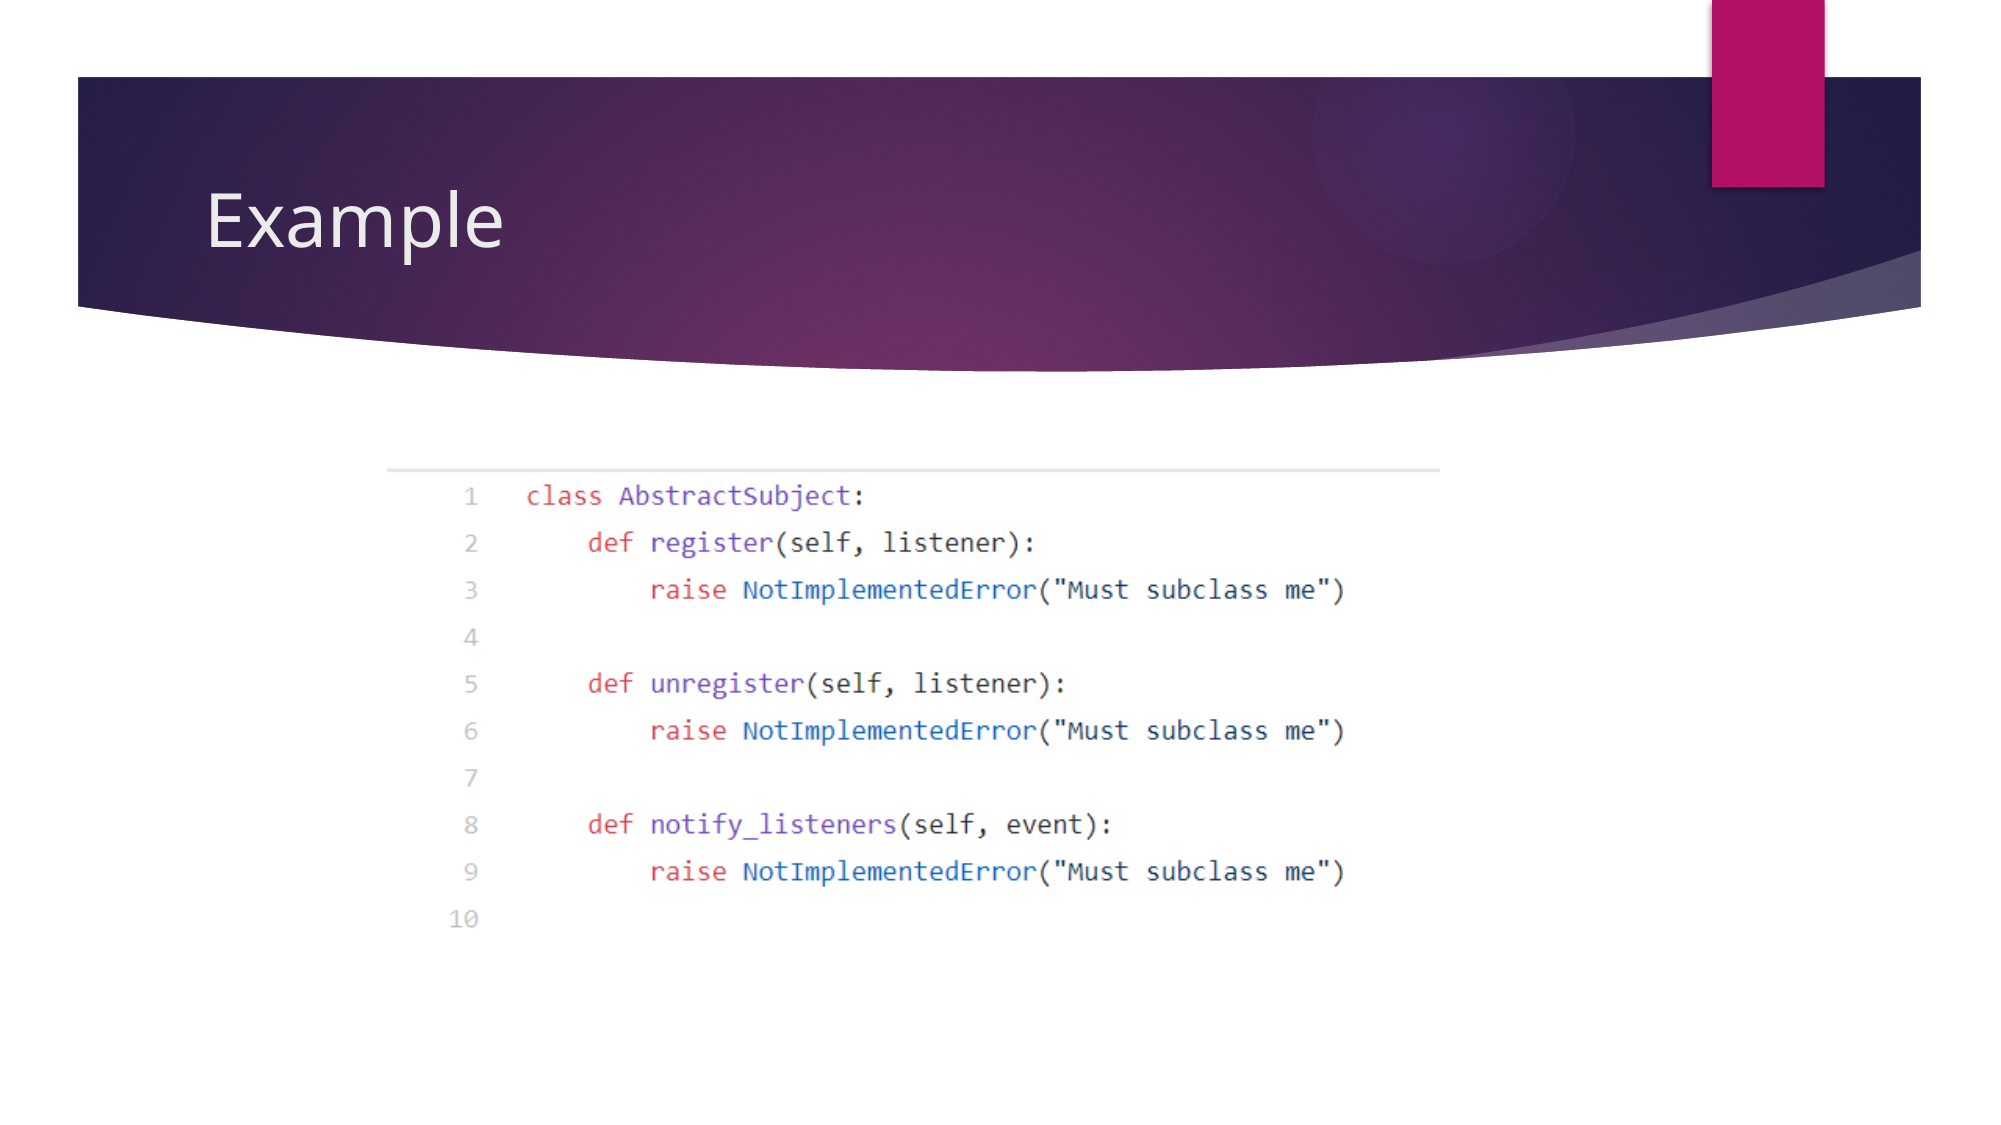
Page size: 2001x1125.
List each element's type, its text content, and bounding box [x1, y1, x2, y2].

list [387, 466, 1440, 949]
title Example [189, 159, 1627, 276]
